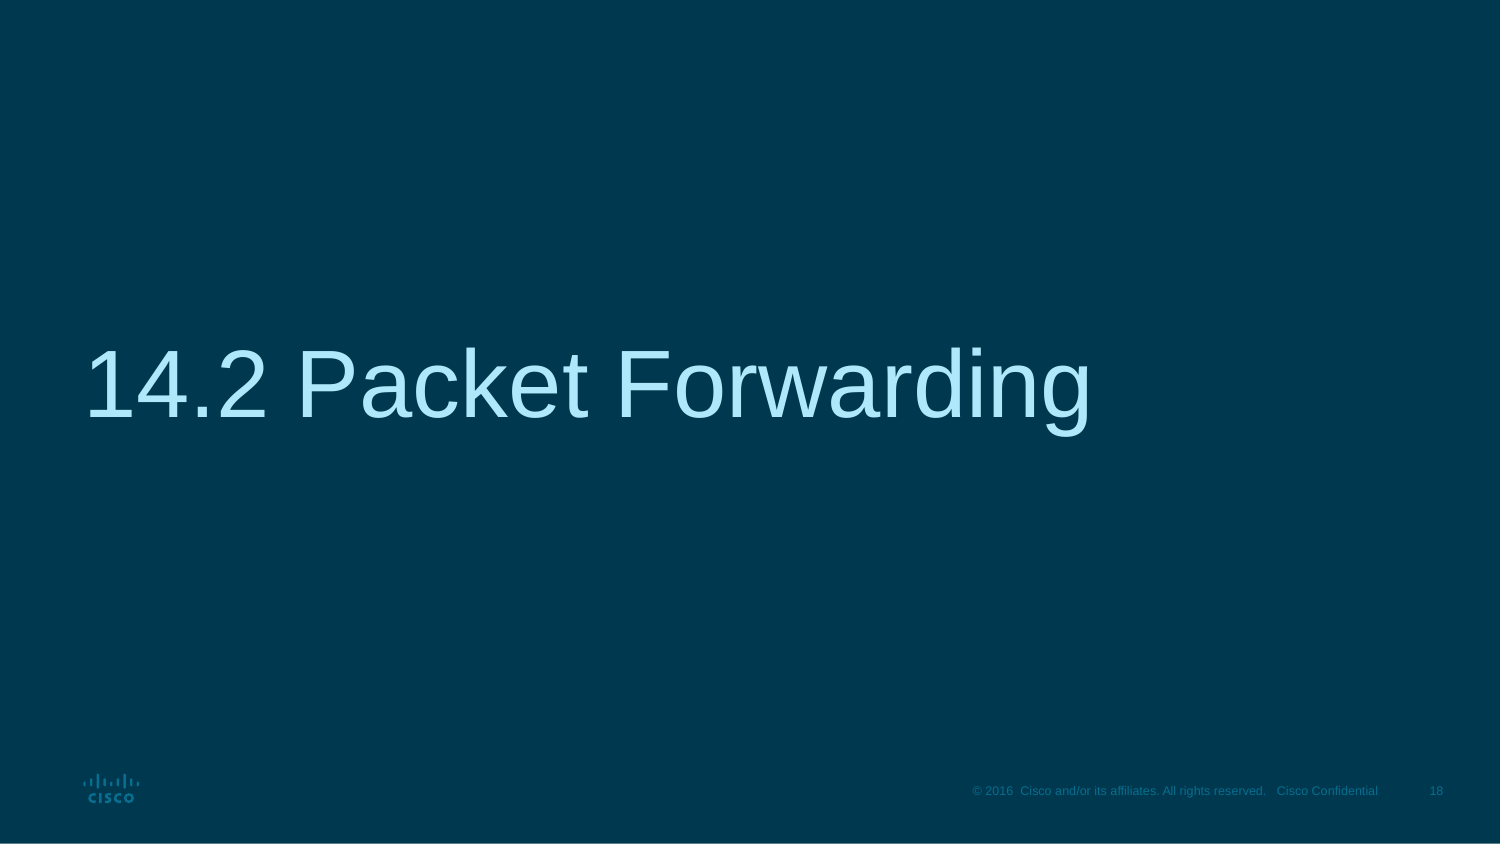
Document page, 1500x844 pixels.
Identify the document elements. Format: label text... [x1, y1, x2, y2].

title 14.2 Packet Forwarding [68, 293, 1356, 446]
